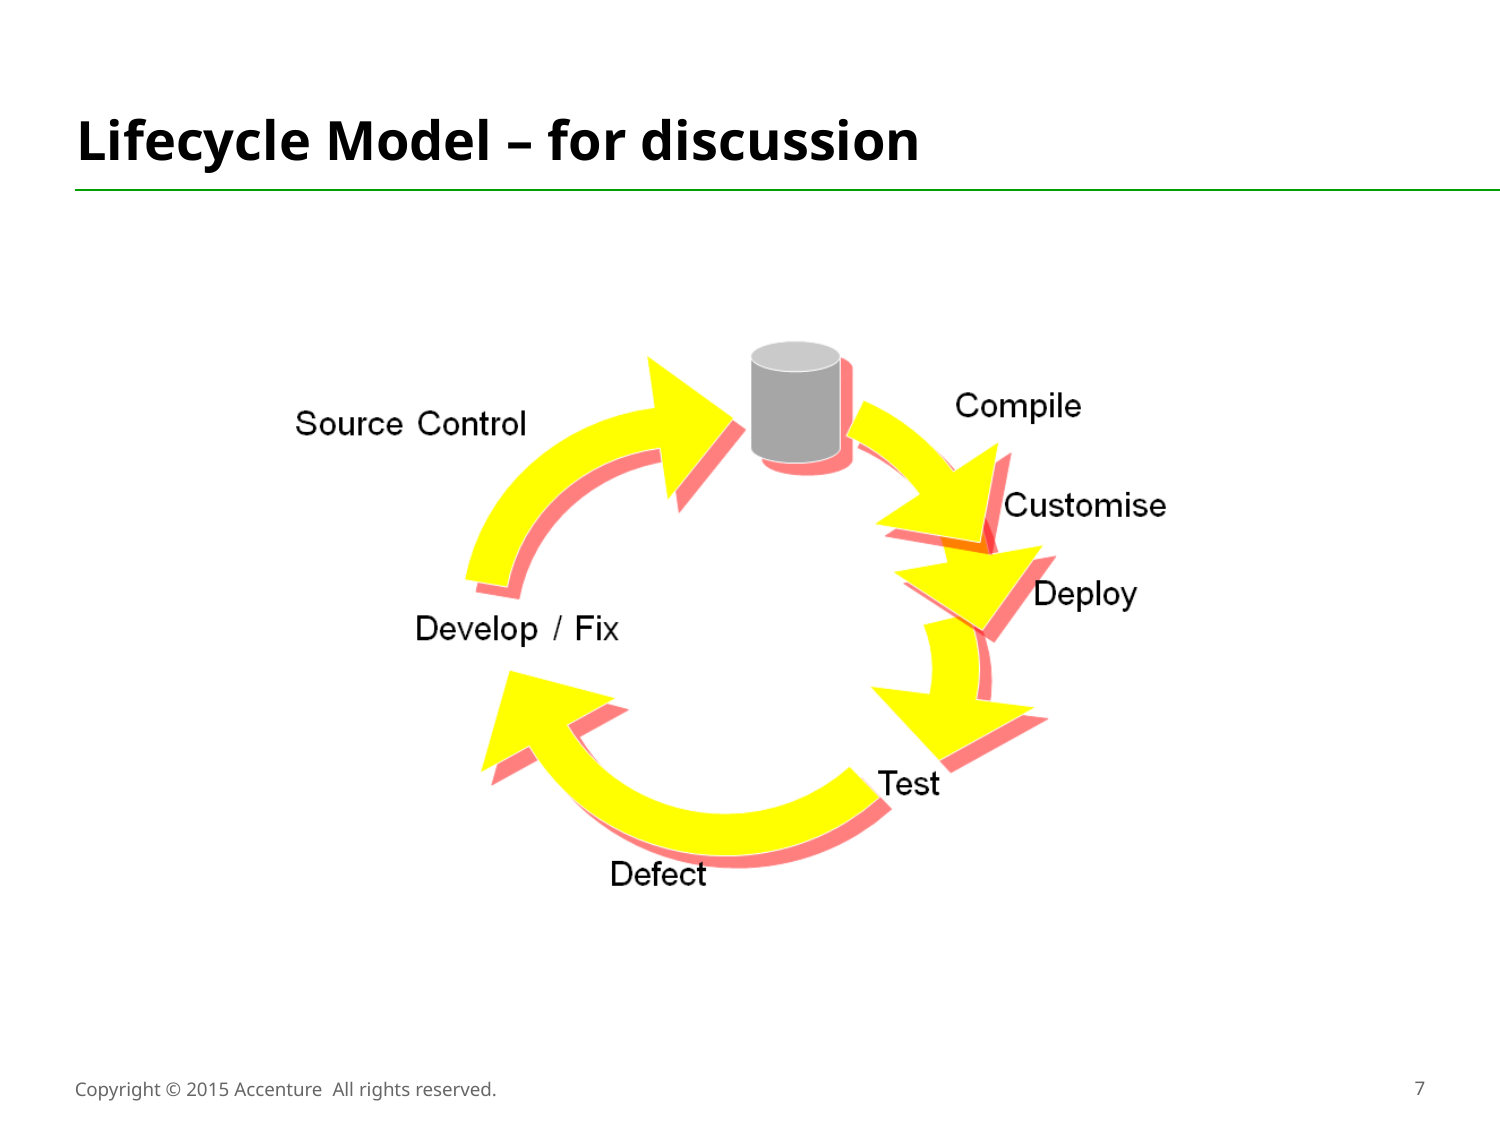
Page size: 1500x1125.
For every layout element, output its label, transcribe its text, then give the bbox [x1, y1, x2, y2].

slide_number 7 [1335, 1078, 1426, 1100]
footer Copyright © 2015 Accenture All rights reserved. [74, 1078, 741, 1100]
picture [218, 243, 1381, 965]
text_box Lifecycle Model – for discussion [76, 113, 998, 173]
